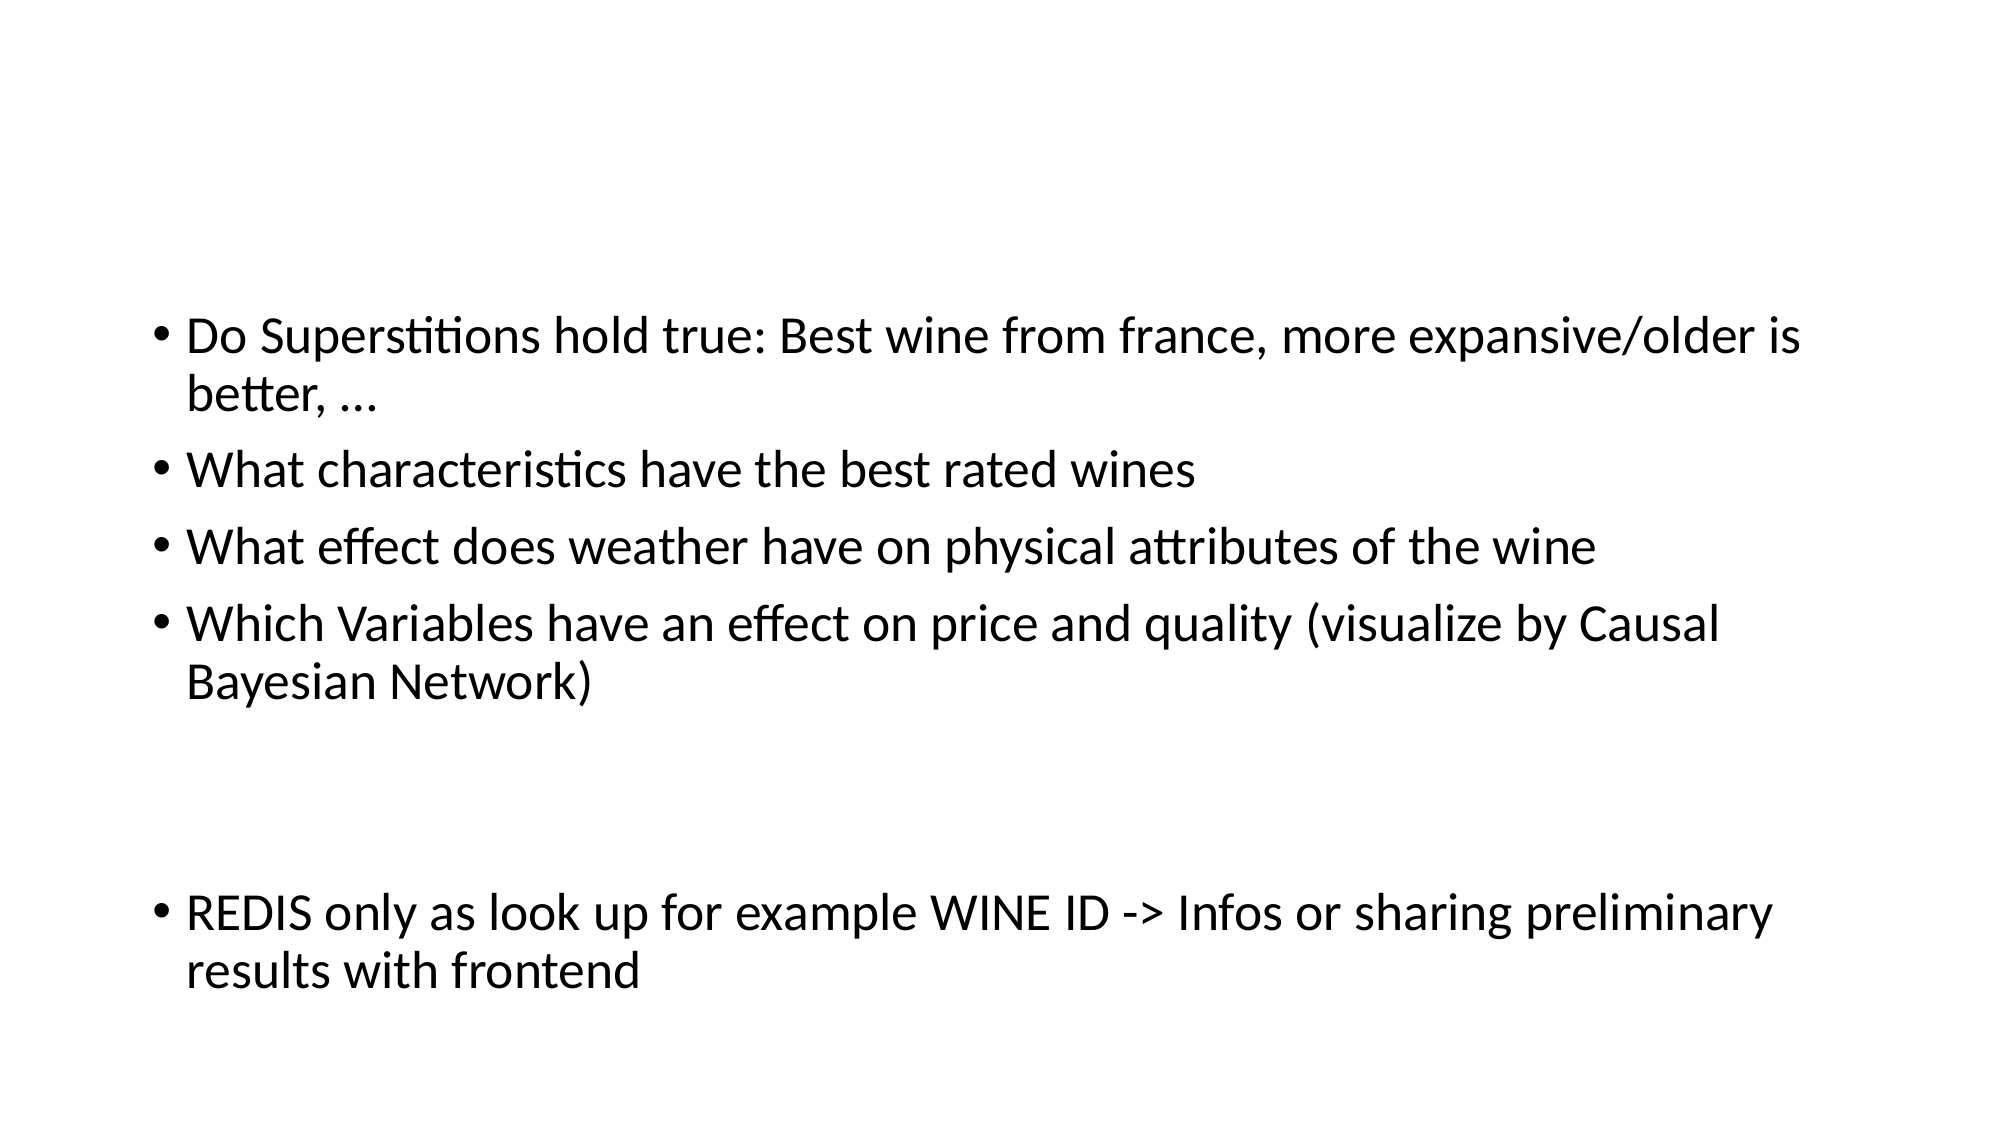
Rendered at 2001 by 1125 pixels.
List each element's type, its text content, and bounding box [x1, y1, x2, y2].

list Do Superstitions hold true: Best wine from france, more expansive/older is better, … What characteristics have the best rated wines What effect does weather have on physical attributes of the wine Which Variables have an effect on price and quality (visualize by Causal Bayesian Network) REDIS only as look up for example WINE ID -> Infos or sharing preliminary results with frontend [137, 299, 1863, 1014]
